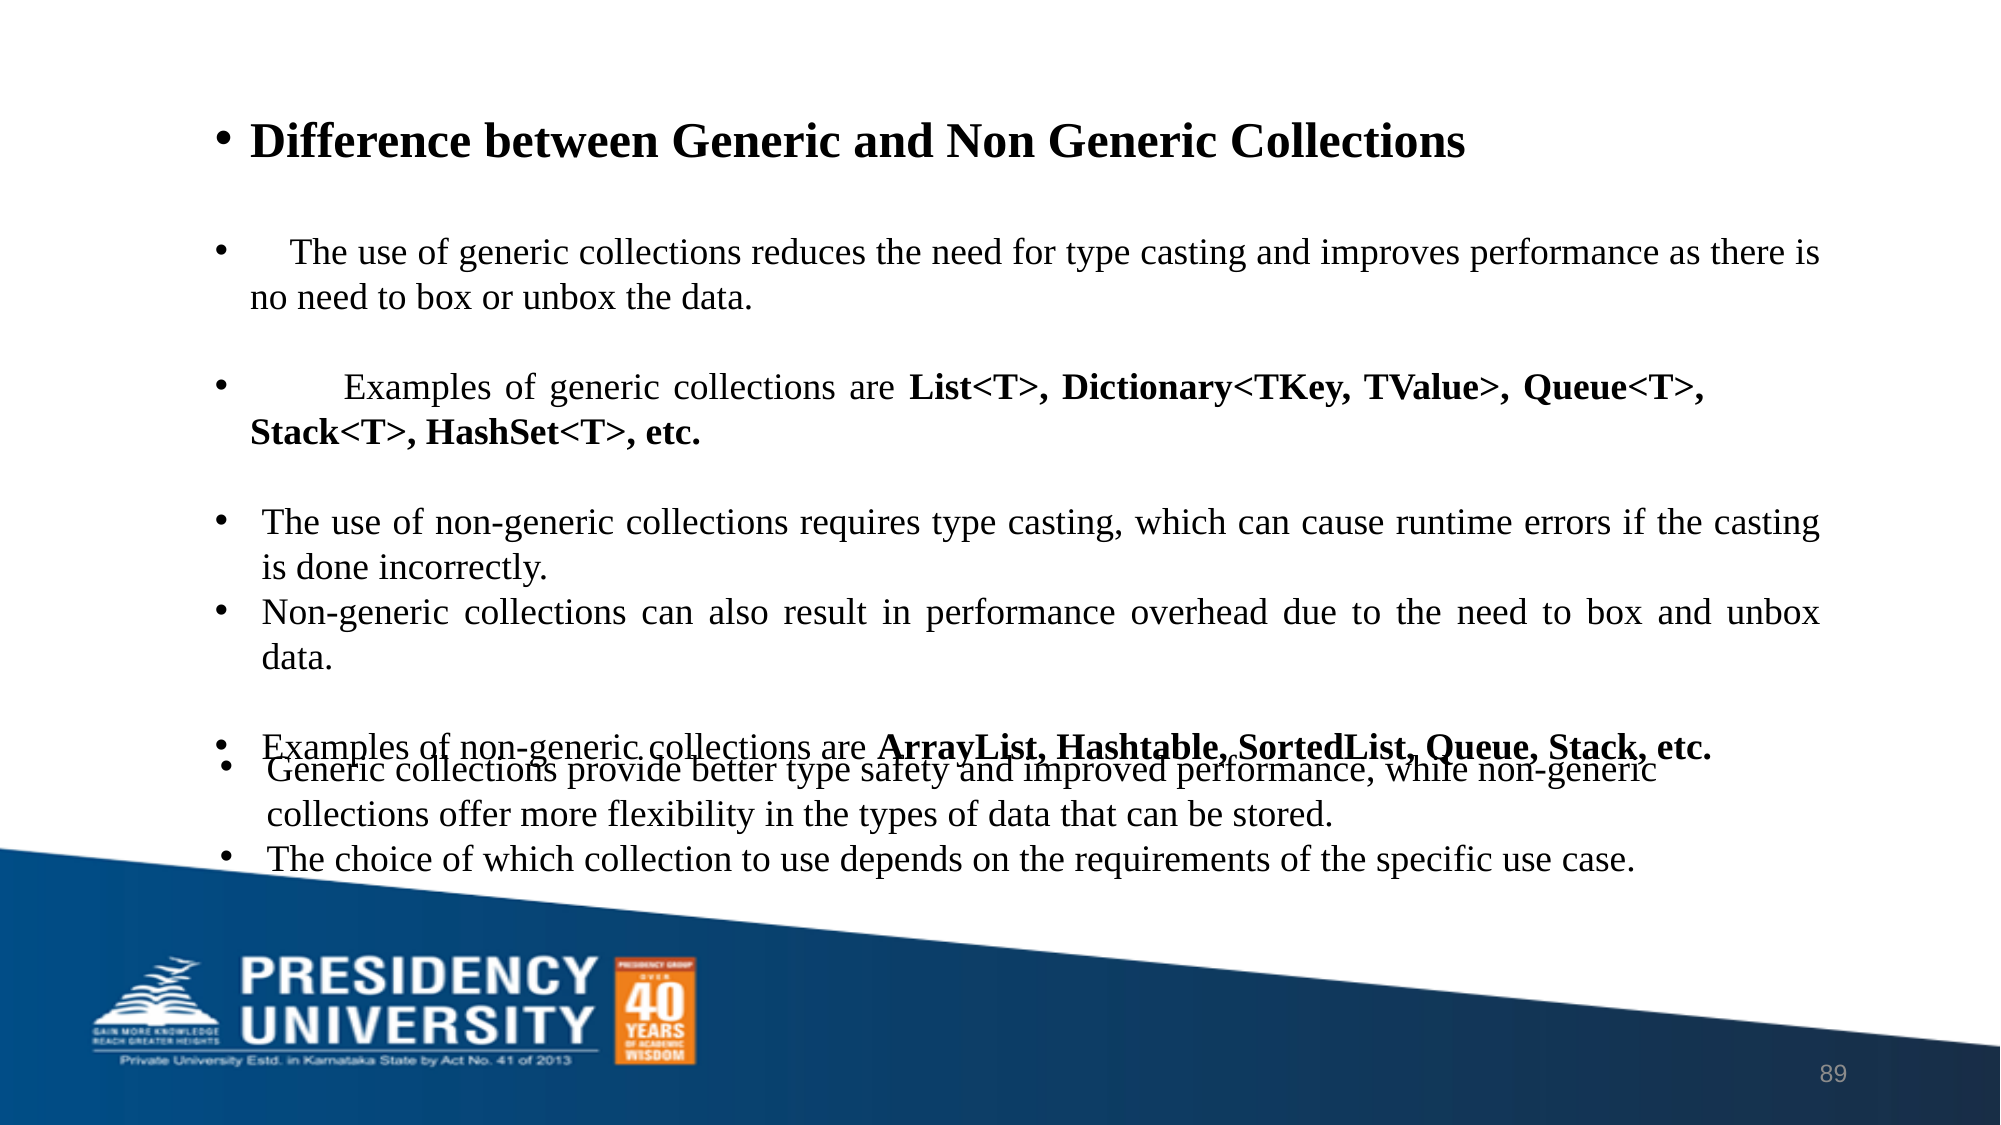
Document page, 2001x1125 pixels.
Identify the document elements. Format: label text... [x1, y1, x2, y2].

picture [0, 845, 2000, 1125]
text_box Generic collections provide better type safety and improved performance, while non-generic collections offer more flexibility in the types of data that can be stored. The choice of which collection to use depends on the requirements of the specific use case. [205, 736, 1780, 886]
text_box Difference between Generic and Non Generic Collections The use of generic collections reduces the need for type casting and improves performance as there is no need to box or unbox the data. Examples of generic collections are List<T>, Dictionary<TKey, TValue>, Queue<T>, Stack<T>, HashSet<T>, etc. The use of non-generic collections requires type casting, which can cause runtime errors if the casting is done incorrectly. Non-generic collections can also result in performance overhead due to the need to box and unbox data. Examples of non-generic collections are ArrayList, Hashtable, SortedList, Queue, Stack, etc. [199, 99, 1838, 865]
slide_number 89 [1412, 1042, 1863, 1103]
